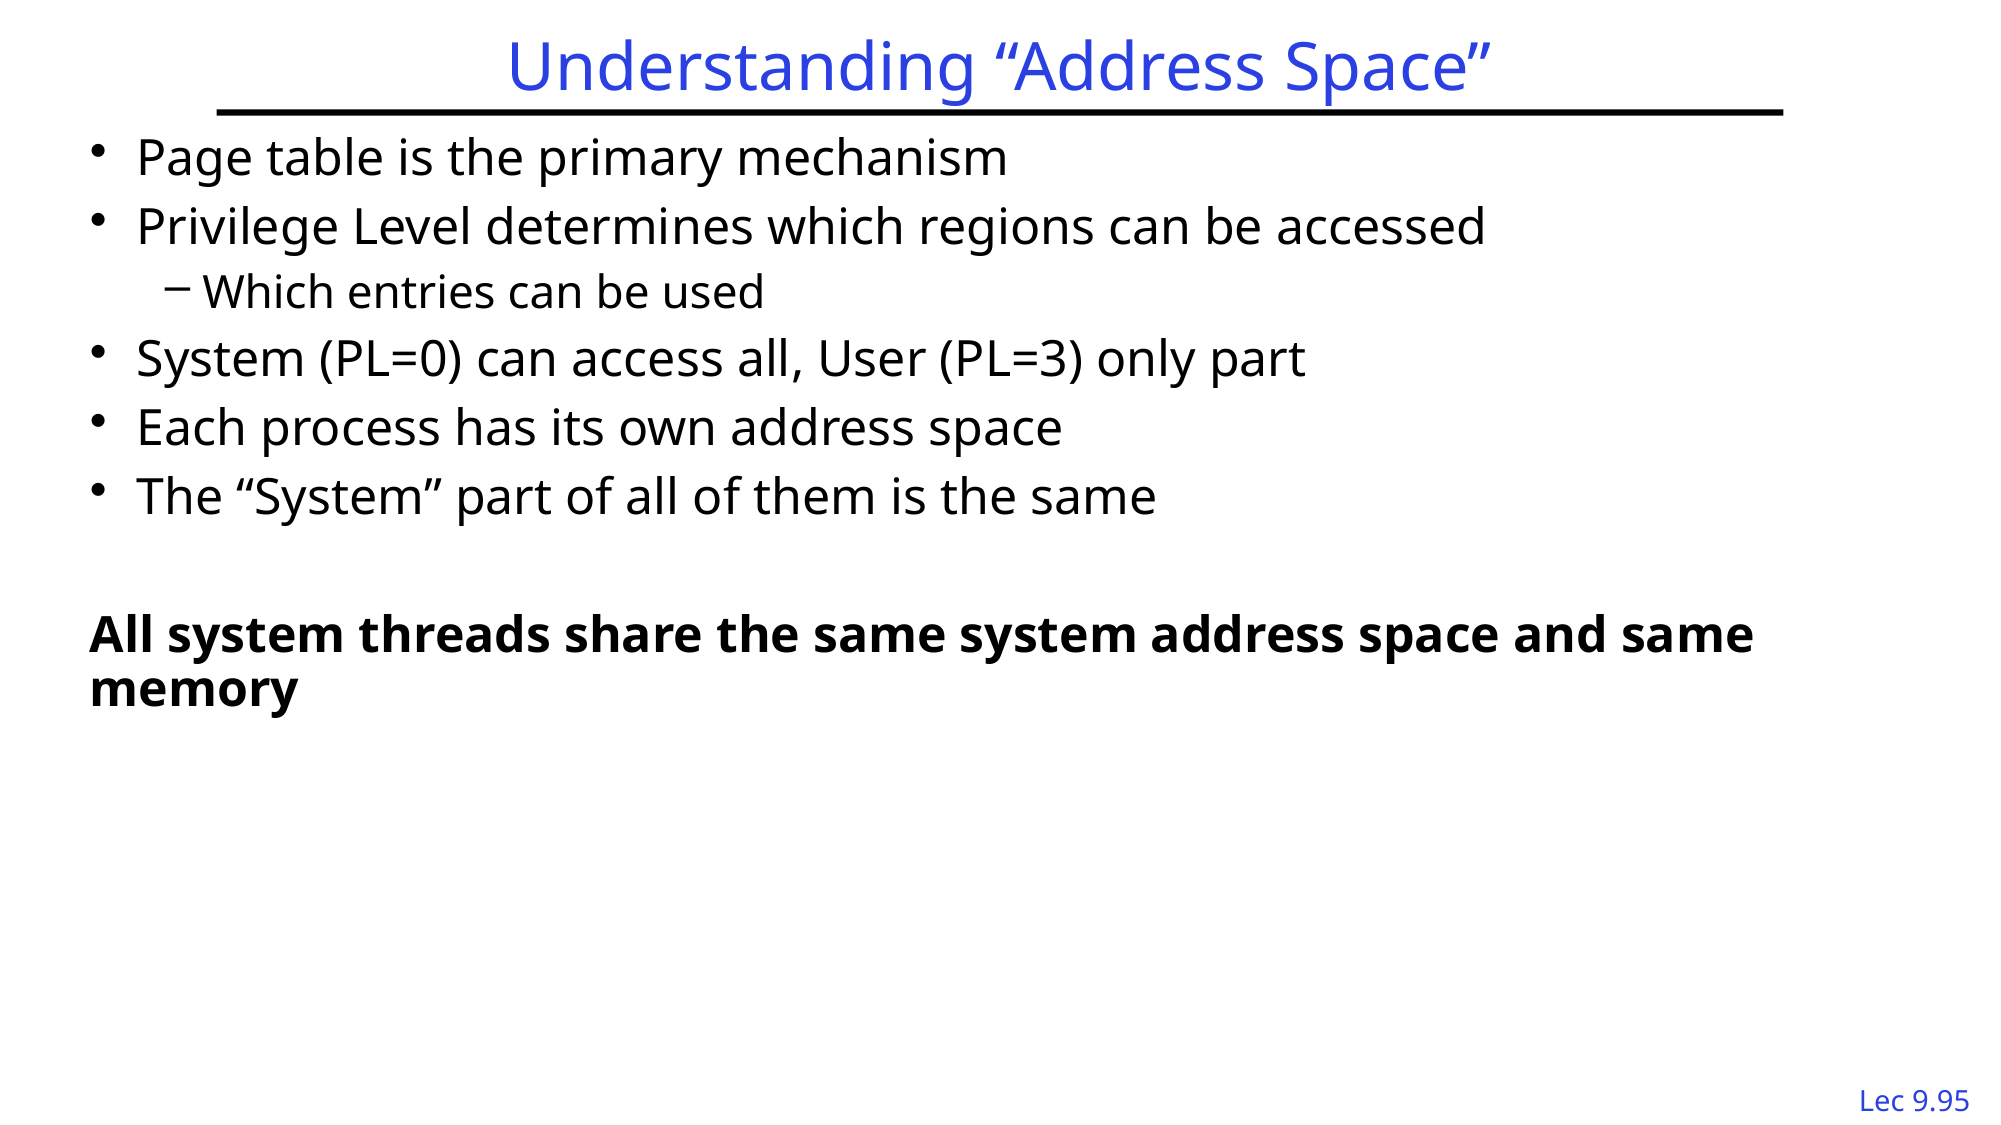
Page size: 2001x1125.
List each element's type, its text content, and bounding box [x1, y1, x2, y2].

list Page table is the primary mechanism Privilege Level determines which regions can be accessed Which entries can be used System (PL=0) can access all, User (PL=3) only part Each process has its own address space The “System” part of all of them is the same All system threads share the same system address space and same memory [75, 125, 1975, 963]
title Understanding “Address Space” [216, 24, 1784, 113]
